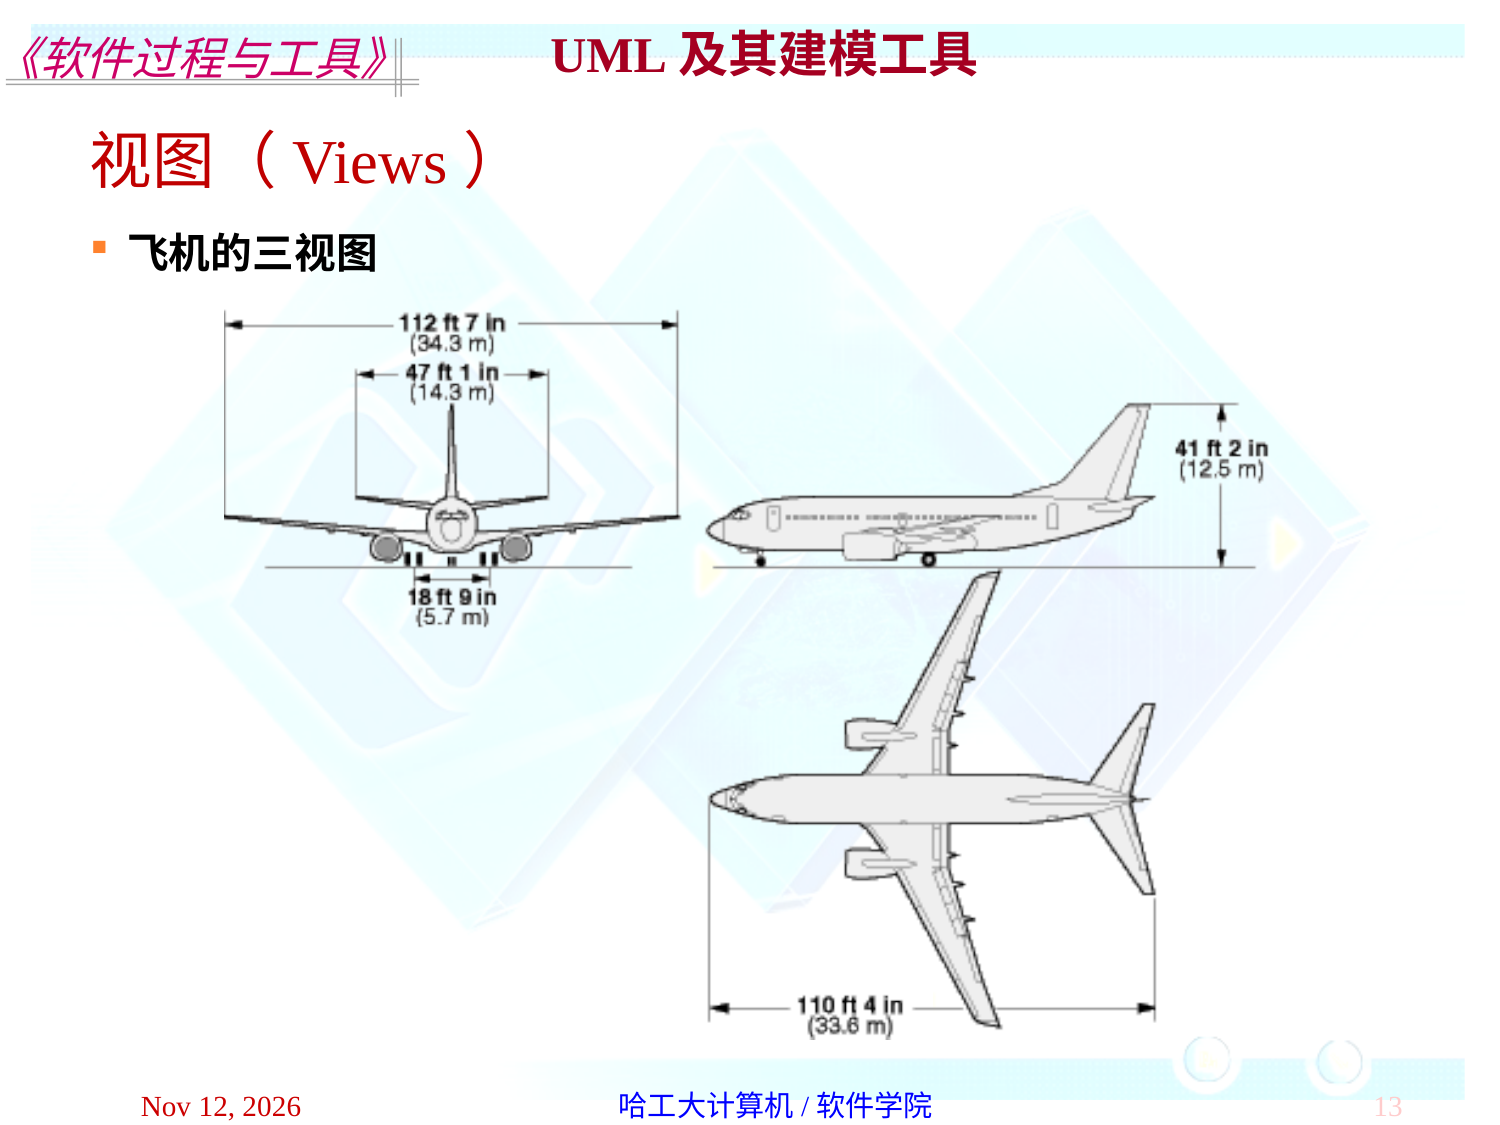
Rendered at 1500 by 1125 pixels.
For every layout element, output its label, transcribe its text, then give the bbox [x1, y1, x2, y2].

picture [224, 306, 1276, 1040]
text_box UML及其建模工具 [389, 15, 1140, 90]
text_box 视图（Views） [74, 113, 1425, 185]
text_box 飞机的三视图 [74, 219, 1425, 1071]
